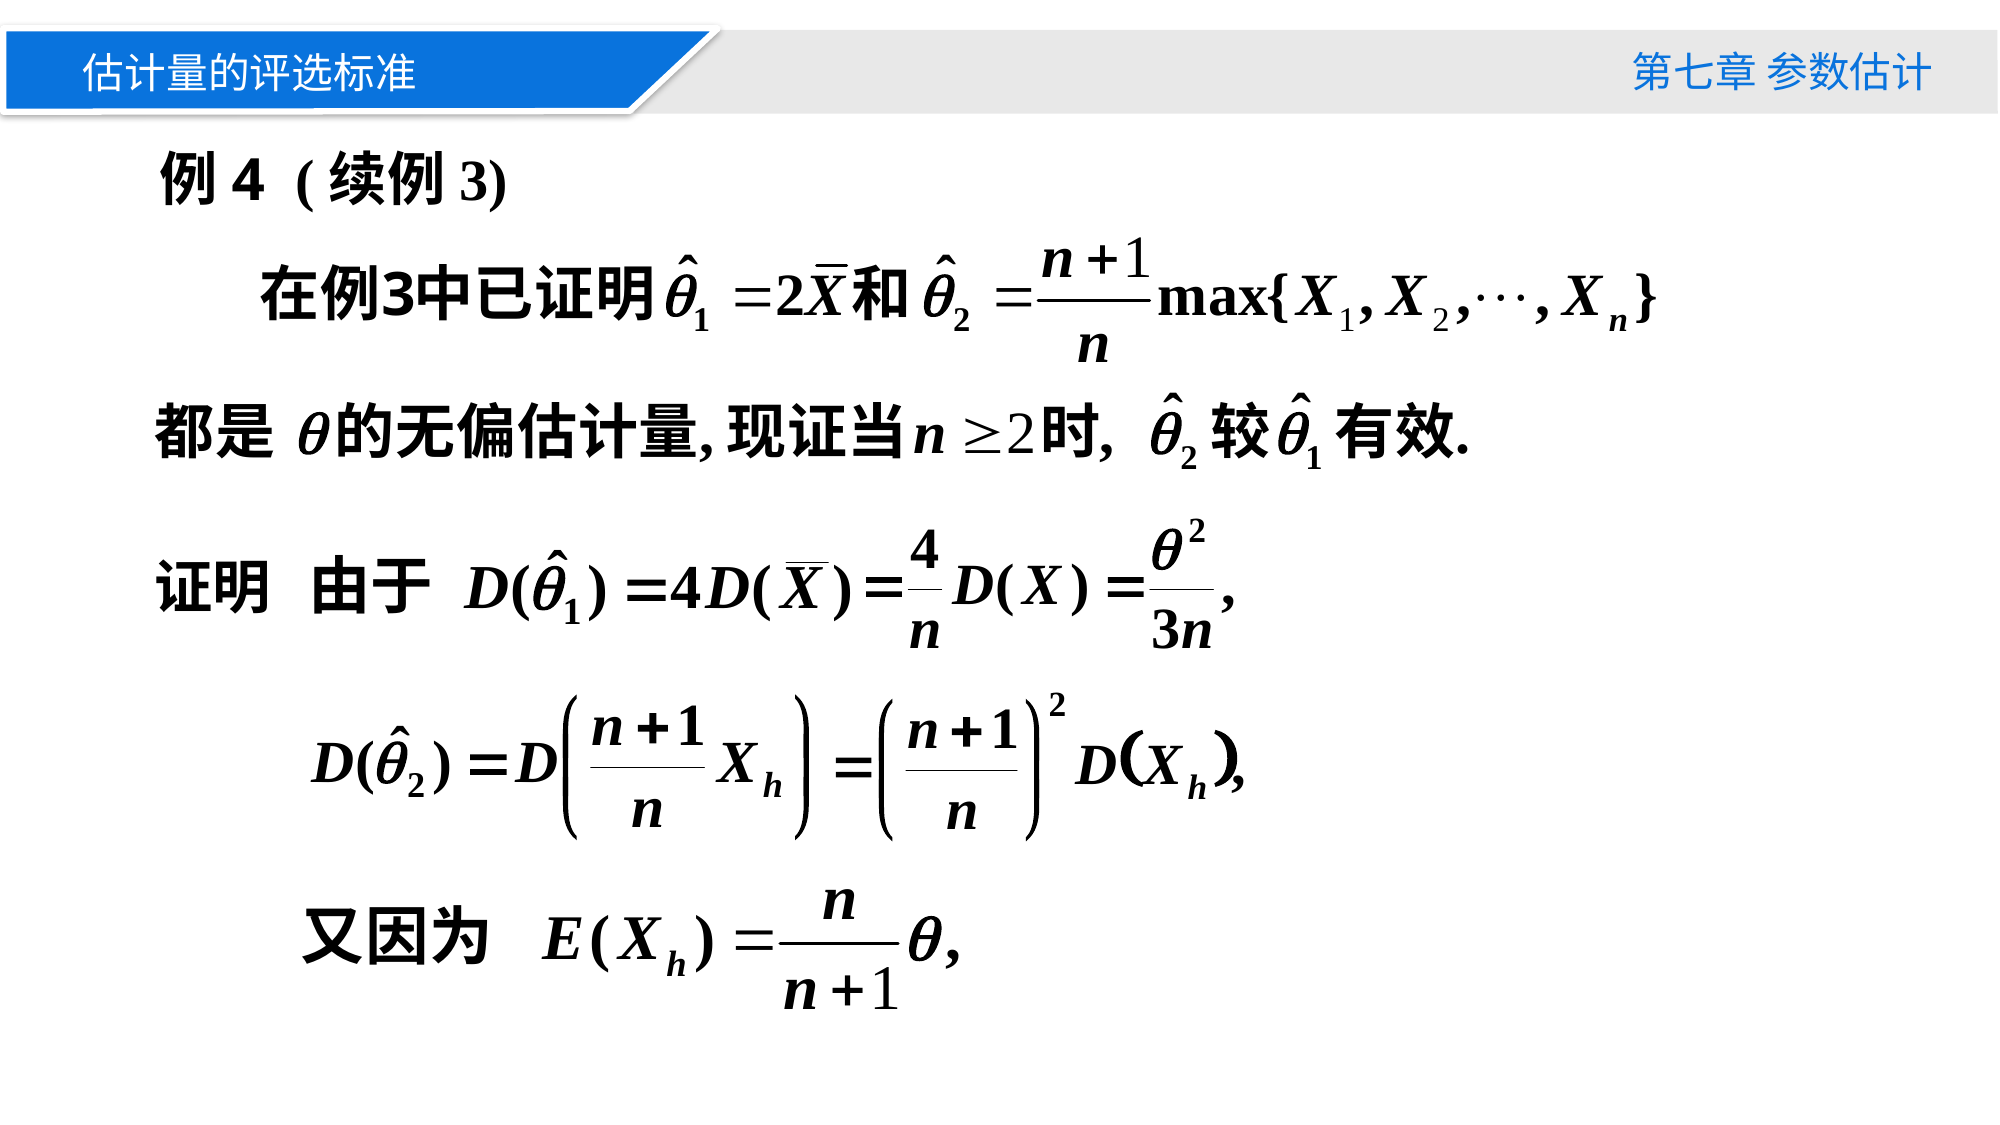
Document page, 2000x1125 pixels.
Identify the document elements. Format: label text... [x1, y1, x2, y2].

text_box 估计量的评选标准 [68, 39, 432, 104]
text_box 证明 [139, 542, 415, 628]
text_box [638, 27, 2000, 116]
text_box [292, 858, 971, 1024]
text_box [0, 25, 721, 115]
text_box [290, 690, 820, 845]
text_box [314, 545, 852, 629]
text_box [131, 219, 1666, 480]
text_box 第七章 参数估计 [1617, 38, 1949, 103]
text_box 例4 (续例3) [144, 134, 583, 218]
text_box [826, 682, 1249, 846]
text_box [857, 508, 1240, 655]
